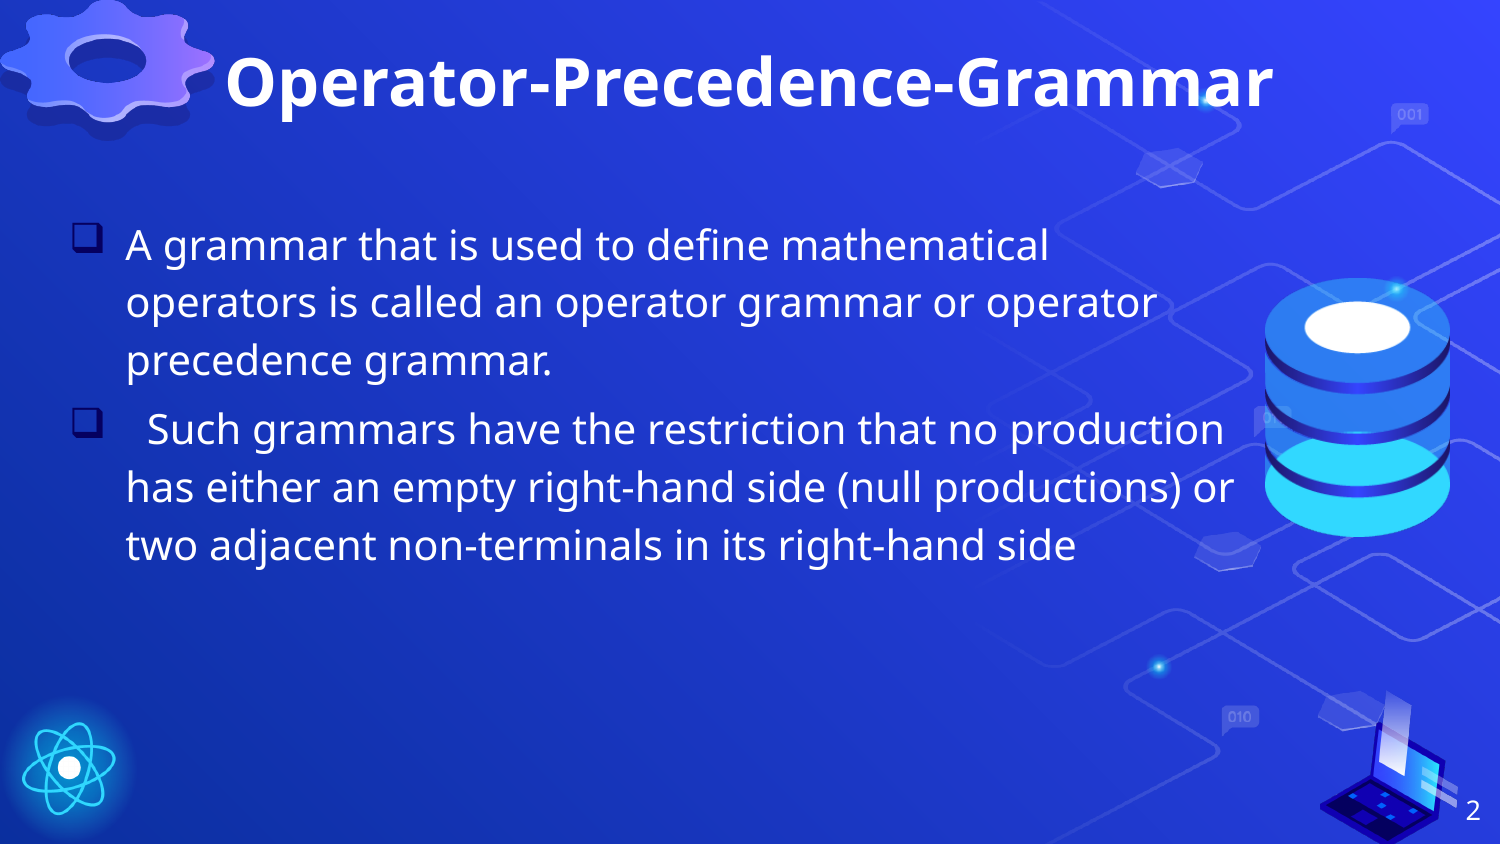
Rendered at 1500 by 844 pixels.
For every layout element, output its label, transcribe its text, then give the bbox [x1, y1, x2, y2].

picture [0, 0, 1500, 141]
list A grammar that is used to define mathematical operators is called an operator grammar or operator precedence grammar. Such grammars have the restriction that no production has either an empty right-hand side (null productions) or two adjacent non-terminals in its right-hand side [69, 210, 1240, 729]
title Operator-Precedence-Grammar [0, 72, 1500, 213]
slide_number 2 [1462, 779, 1482, 844]
picture [0, 213, 1500, 844]
